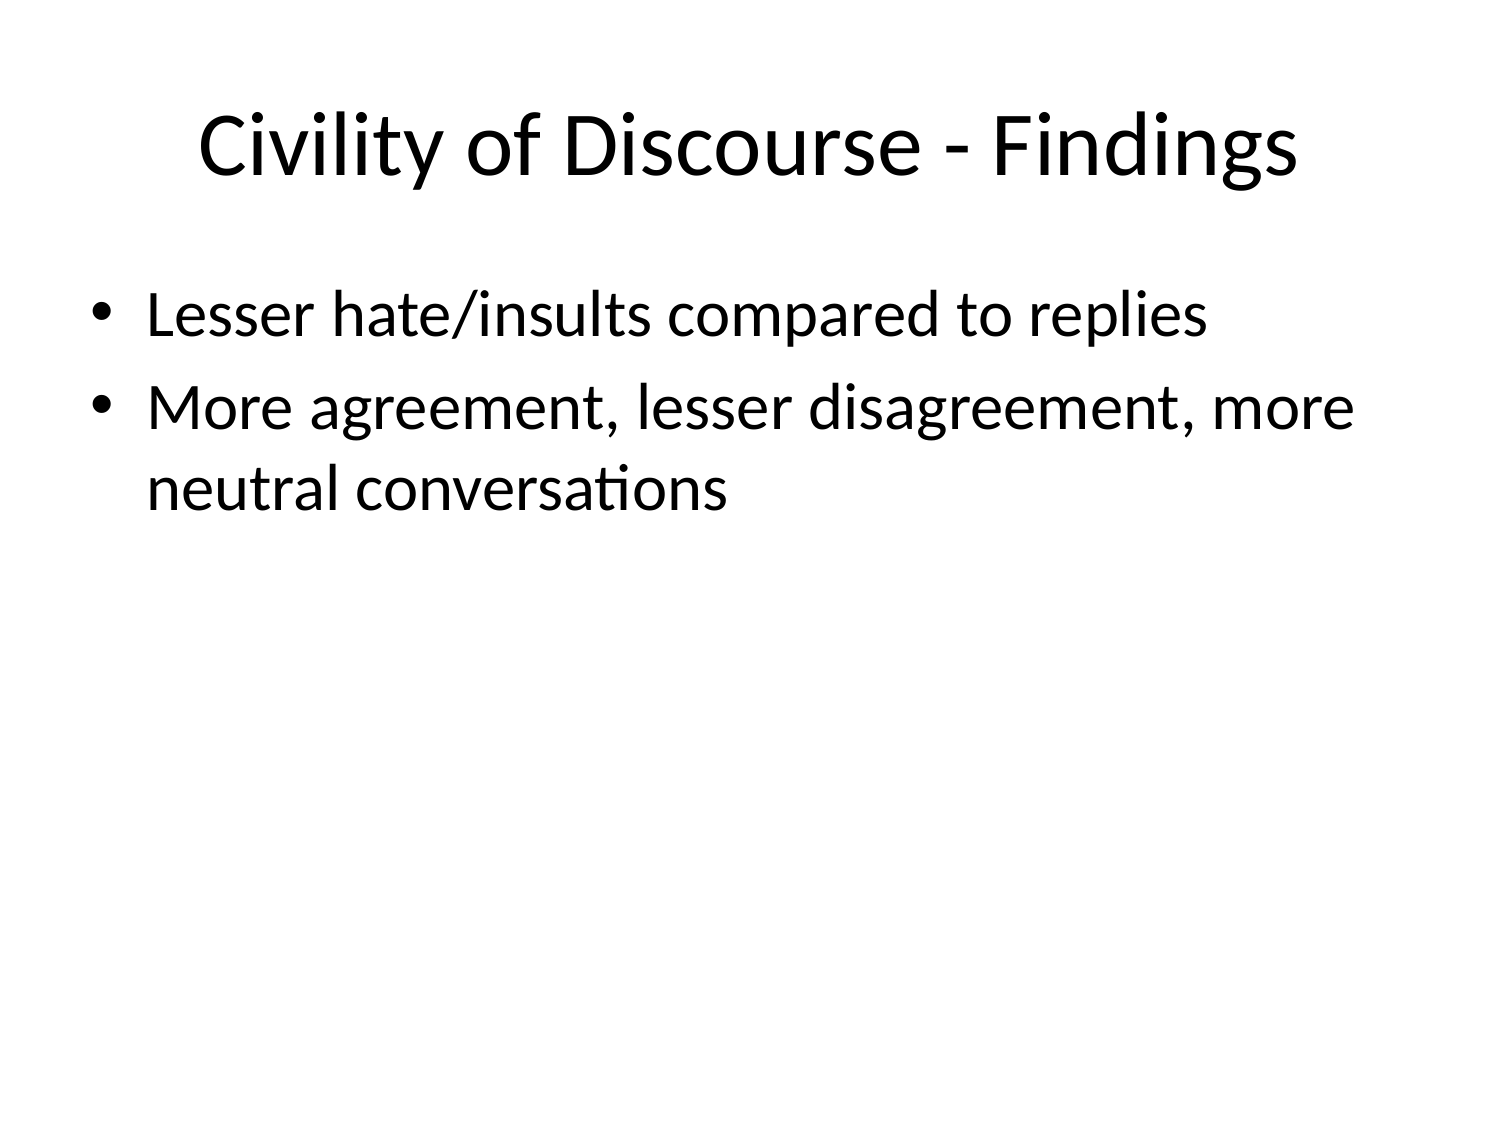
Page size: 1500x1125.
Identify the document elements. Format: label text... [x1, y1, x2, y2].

list Lesser hate/insults compared to replies More agreement, lesser disagreement, more neutral conversations [75, 262, 1425, 1005]
title Civility of Discourse - Findings [75, 45, 1425, 233]
